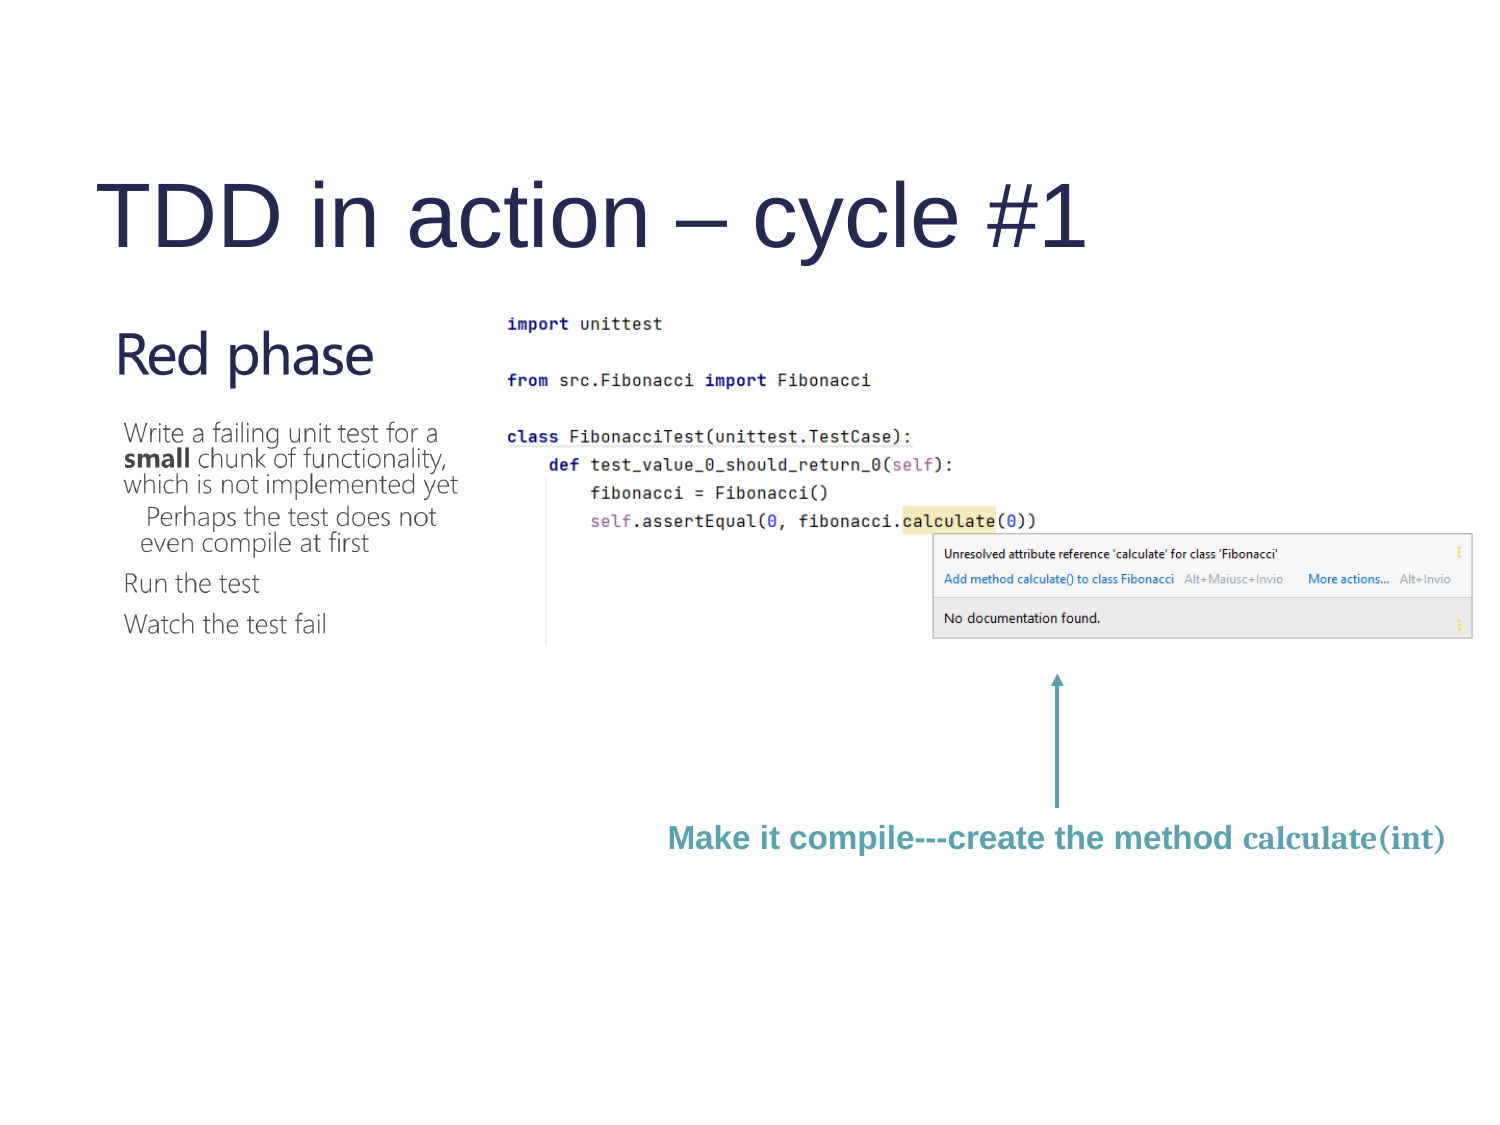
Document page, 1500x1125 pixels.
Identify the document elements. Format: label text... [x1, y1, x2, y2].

text_box Make it compile---create the method calculate(int) [618, 808, 1497, 864]
picture [80, 283, 1483, 695]
title TDD in action – cycle #1 [80, 81, 1407, 310]
